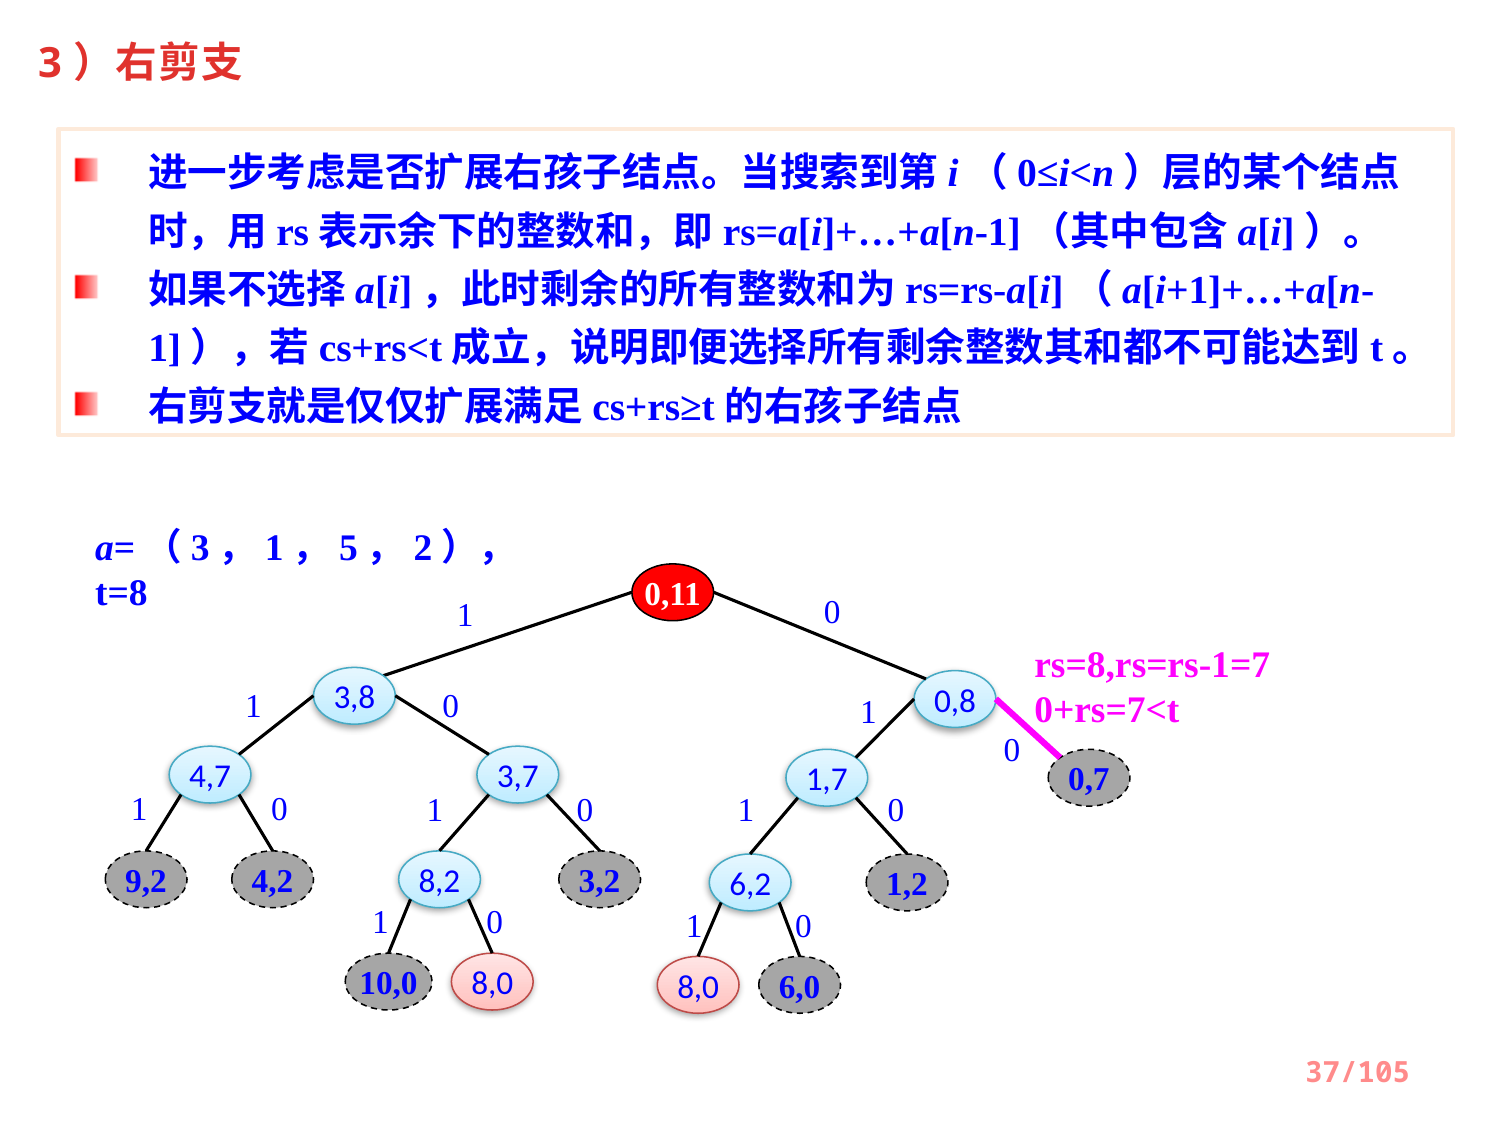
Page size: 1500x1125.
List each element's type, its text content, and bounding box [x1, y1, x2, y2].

picture [73, 156, 101, 185]
picture [73, 390, 101, 419]
picture [73, 273, 101, 302]
text_box 3）右剪支 [23, 28, 282, 93]
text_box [80, 515, 1301, 1014]
slide_number 37/105 [1074, 1042, 1425, 1103]
text_box 进一步考虑是否扩展右孩子结点。当搜索到第i（0≤i<n）层的某个结点时，用rs表示余下的整数和，即rs=a[i]+…+a[n-1]（其中包含a[i]）。 如果不选择a[i]，此时剩余的所有整数和为rs=rs-a[i]（a[i+1]+…+a[n-1]），若cs+rs<t成立，说明即便选择所有剩余整数其和都不可能达到t。 右剪支就是仅仅扩展满足cs+rs≥t的右孩子结点 [56, 127, 1455, 437]
